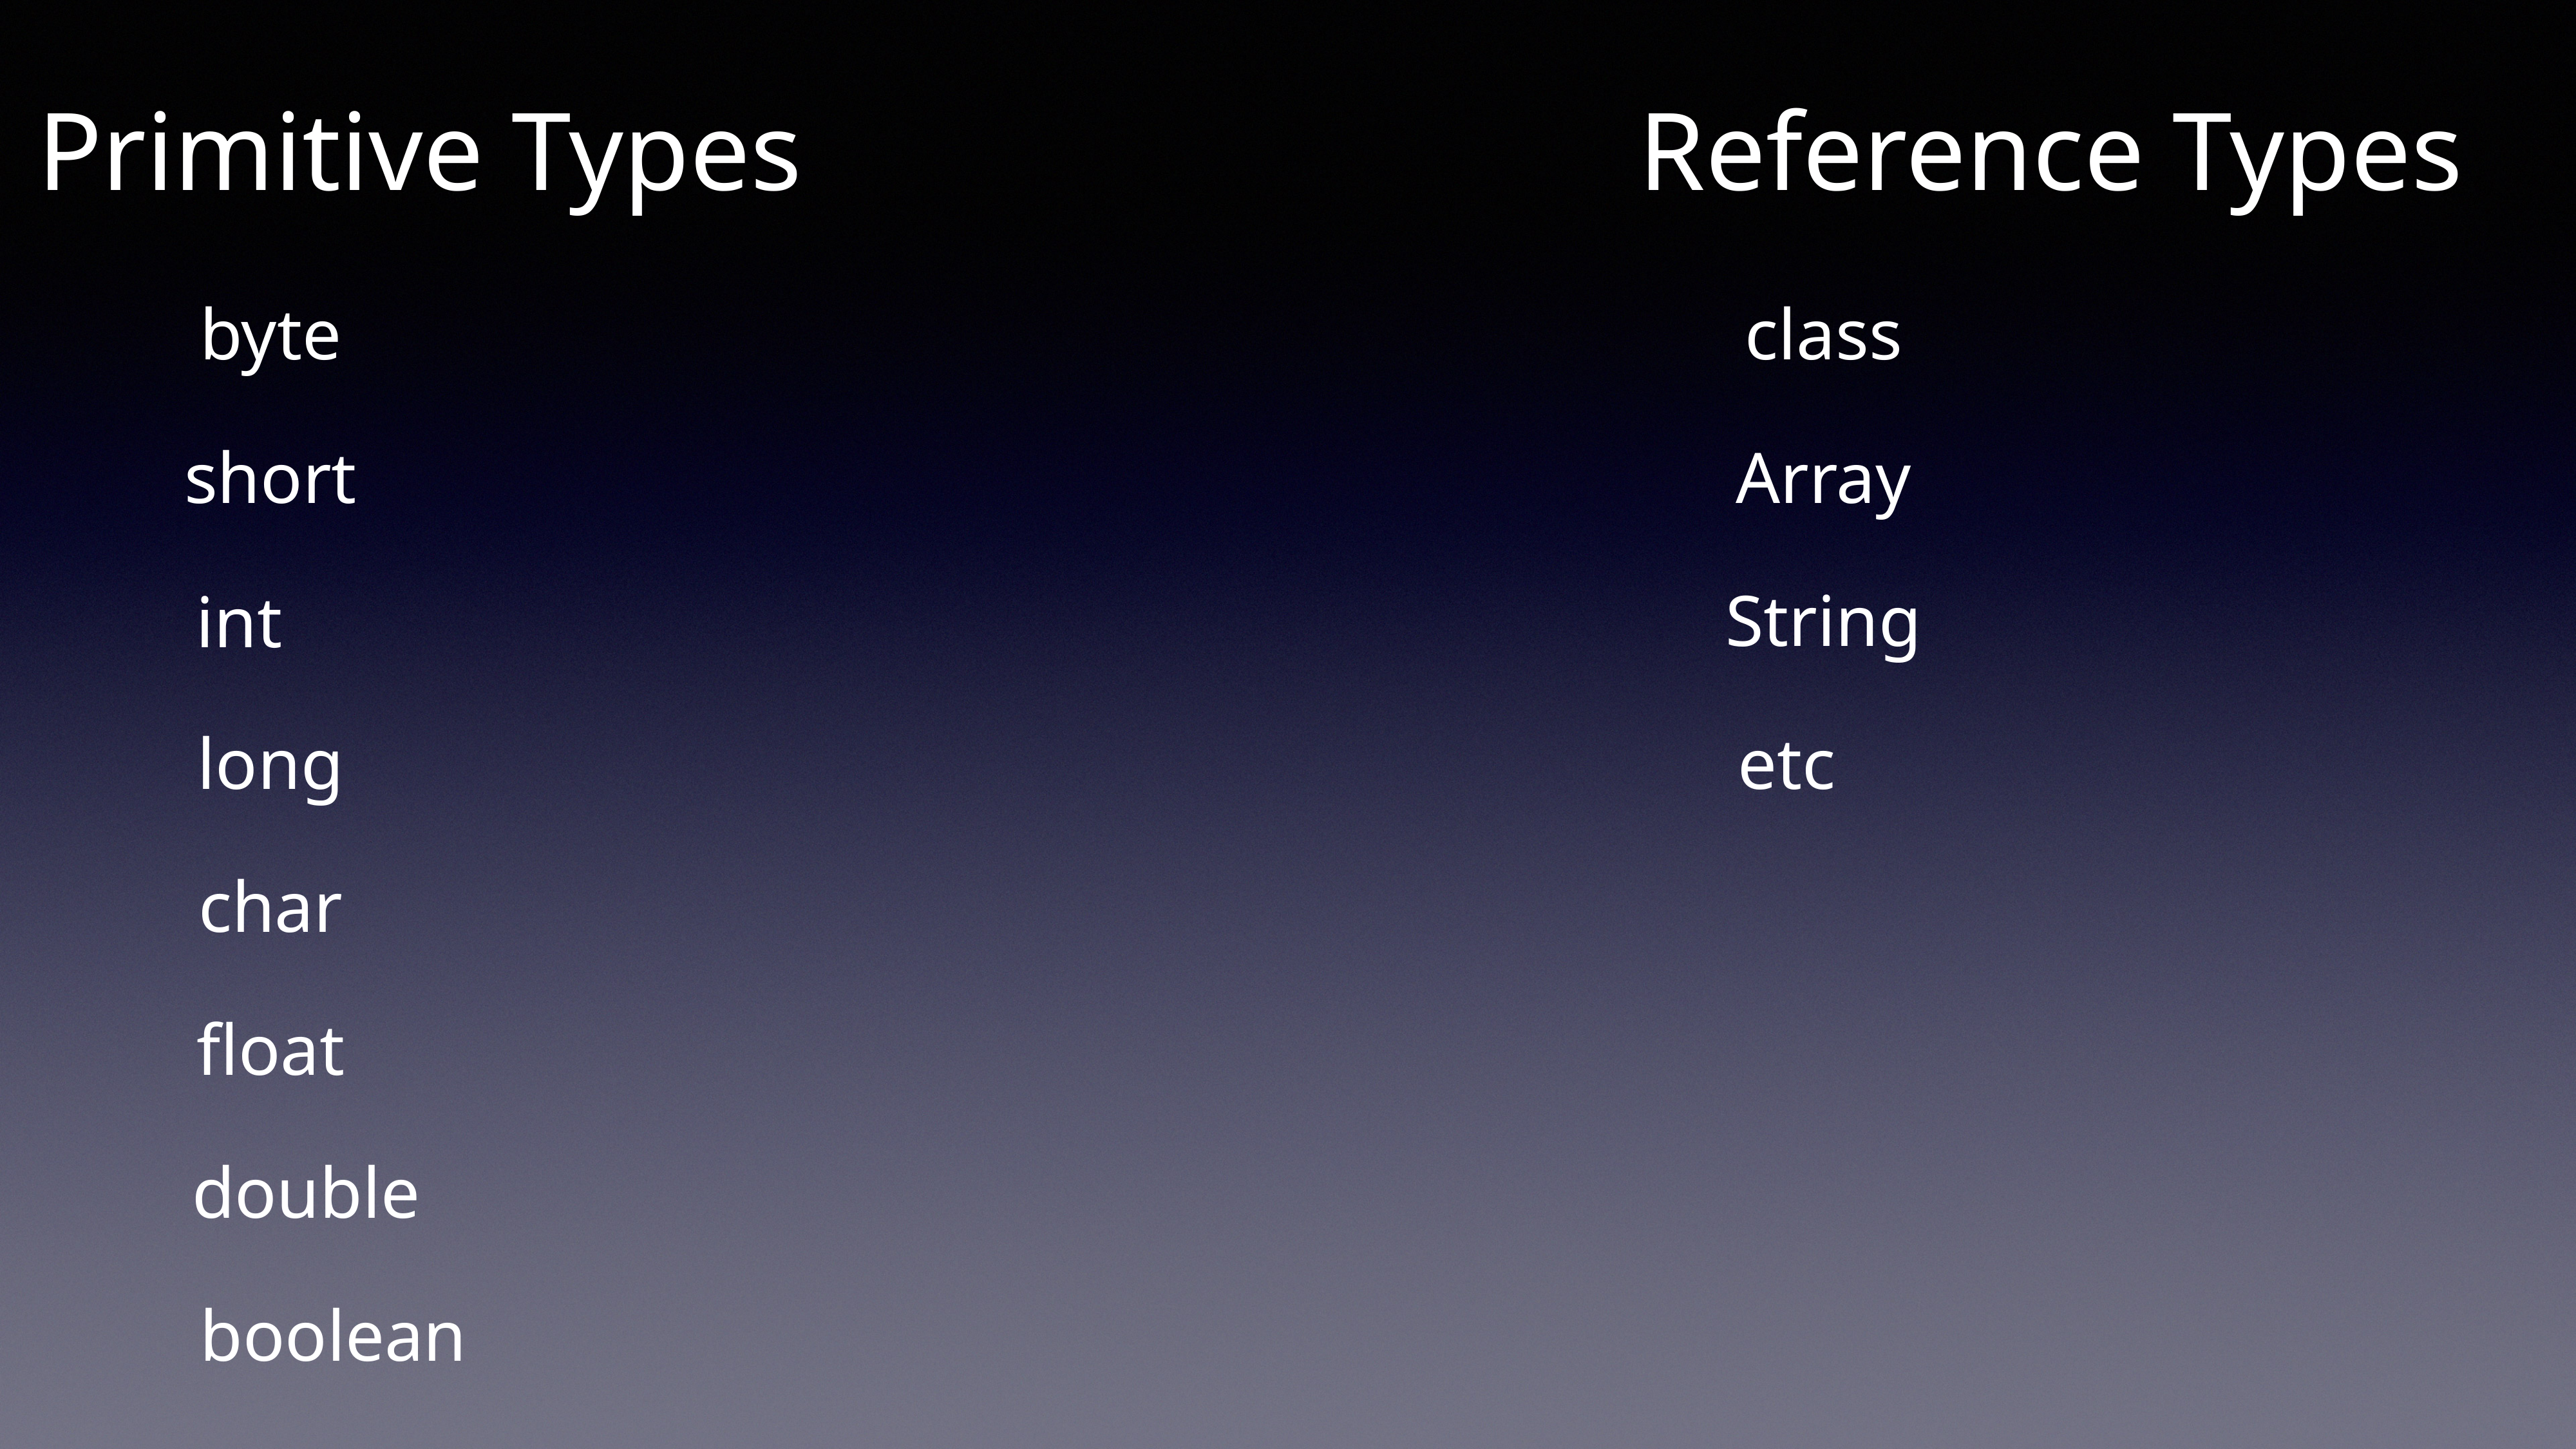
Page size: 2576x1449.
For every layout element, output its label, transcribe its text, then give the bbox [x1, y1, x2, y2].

text_box byte [194, 285, 347, 379]
text_box int [191, 572, 288, 667]
text_box float [191, 999, 350, 1095]
text_box double [186, 1142, 426, 1238]
text_box short [178, 428, 363, 522]
text_box Primitive Types [32, 77, 808, 218]
text_box boolean [194, 1285, 473, 1381]
text_box class [1739, 285, 1908, 379]
text_box String [1720, 571, 1927, 665]
text_box char [193, 857, 348, 952]
picture [0, 0, 2576, 1449]
text_box Reference Types [1633, 77, 2468, 218]
text_box long [192, 714, 350, 809]
text_box etc [1732, 714, 1841, 809]
text_box Array [1730, 428, 1917, 522]
